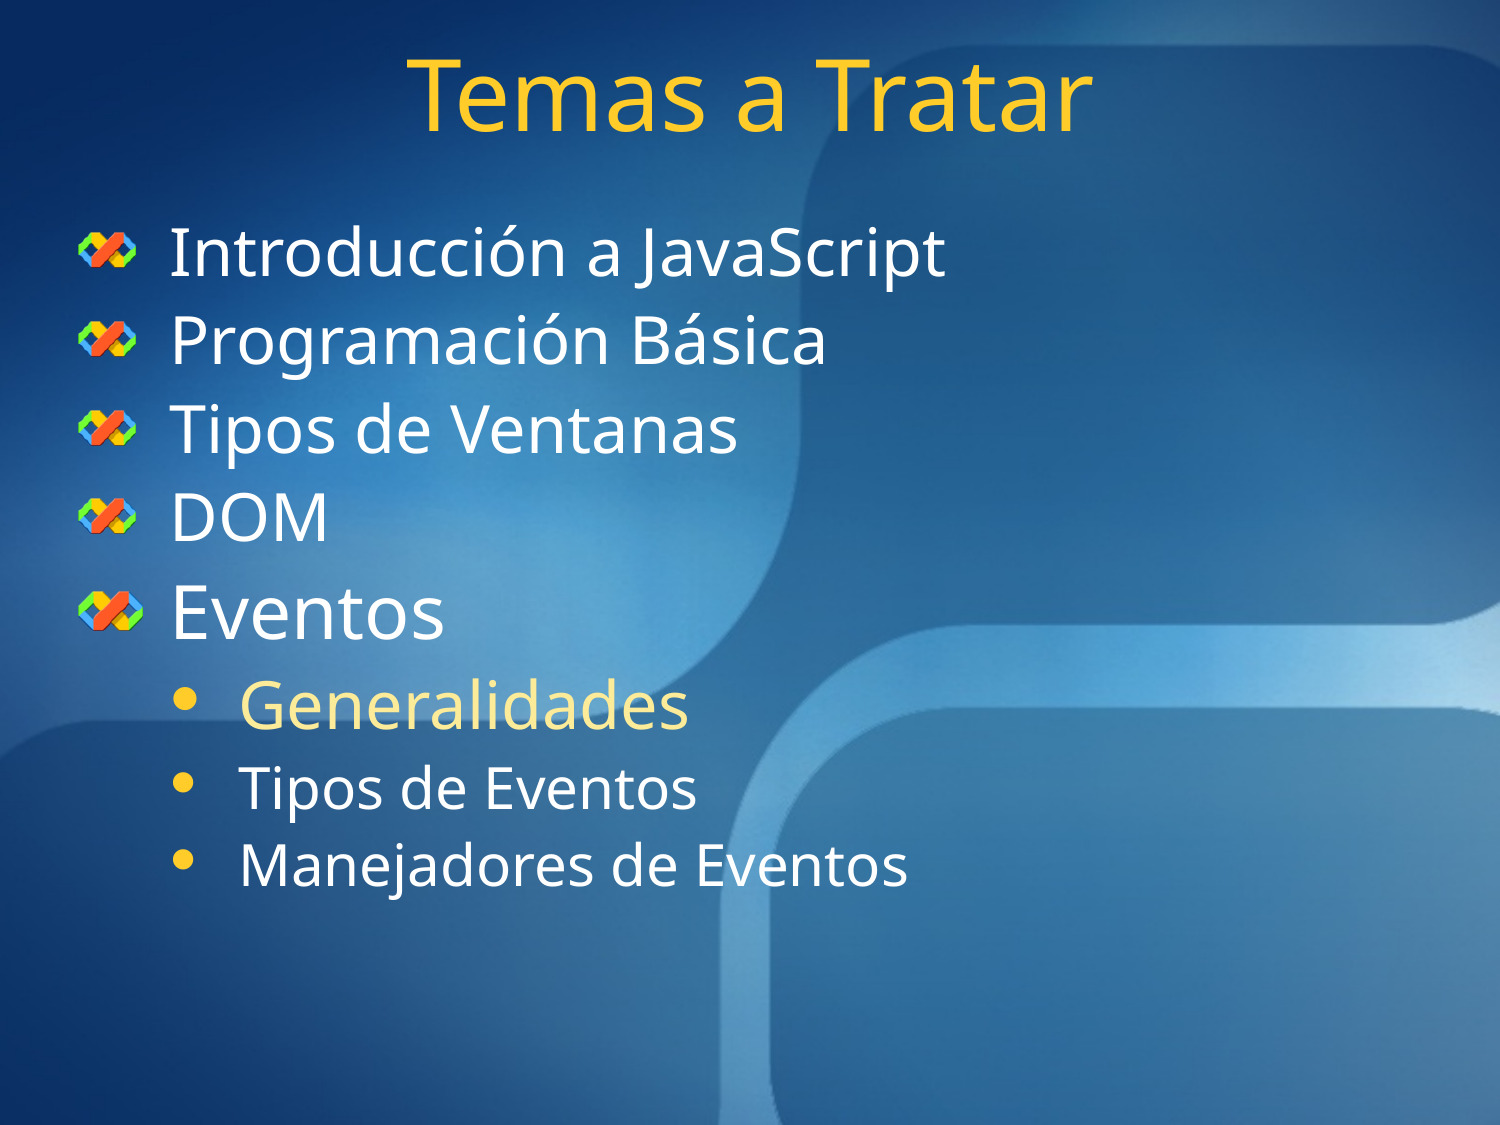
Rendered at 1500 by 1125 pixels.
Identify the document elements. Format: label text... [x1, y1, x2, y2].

title Temas a Tratar [62, 37, 1440, 161]
picture [0, 0, 1500, 1125]
list Introducción a JavaScript Programación Básica Tipos de Ventanas DOM Eventos Generalidades Tipos de Eventos Manejadores de Eventos [62, 210, 1443, 938]
